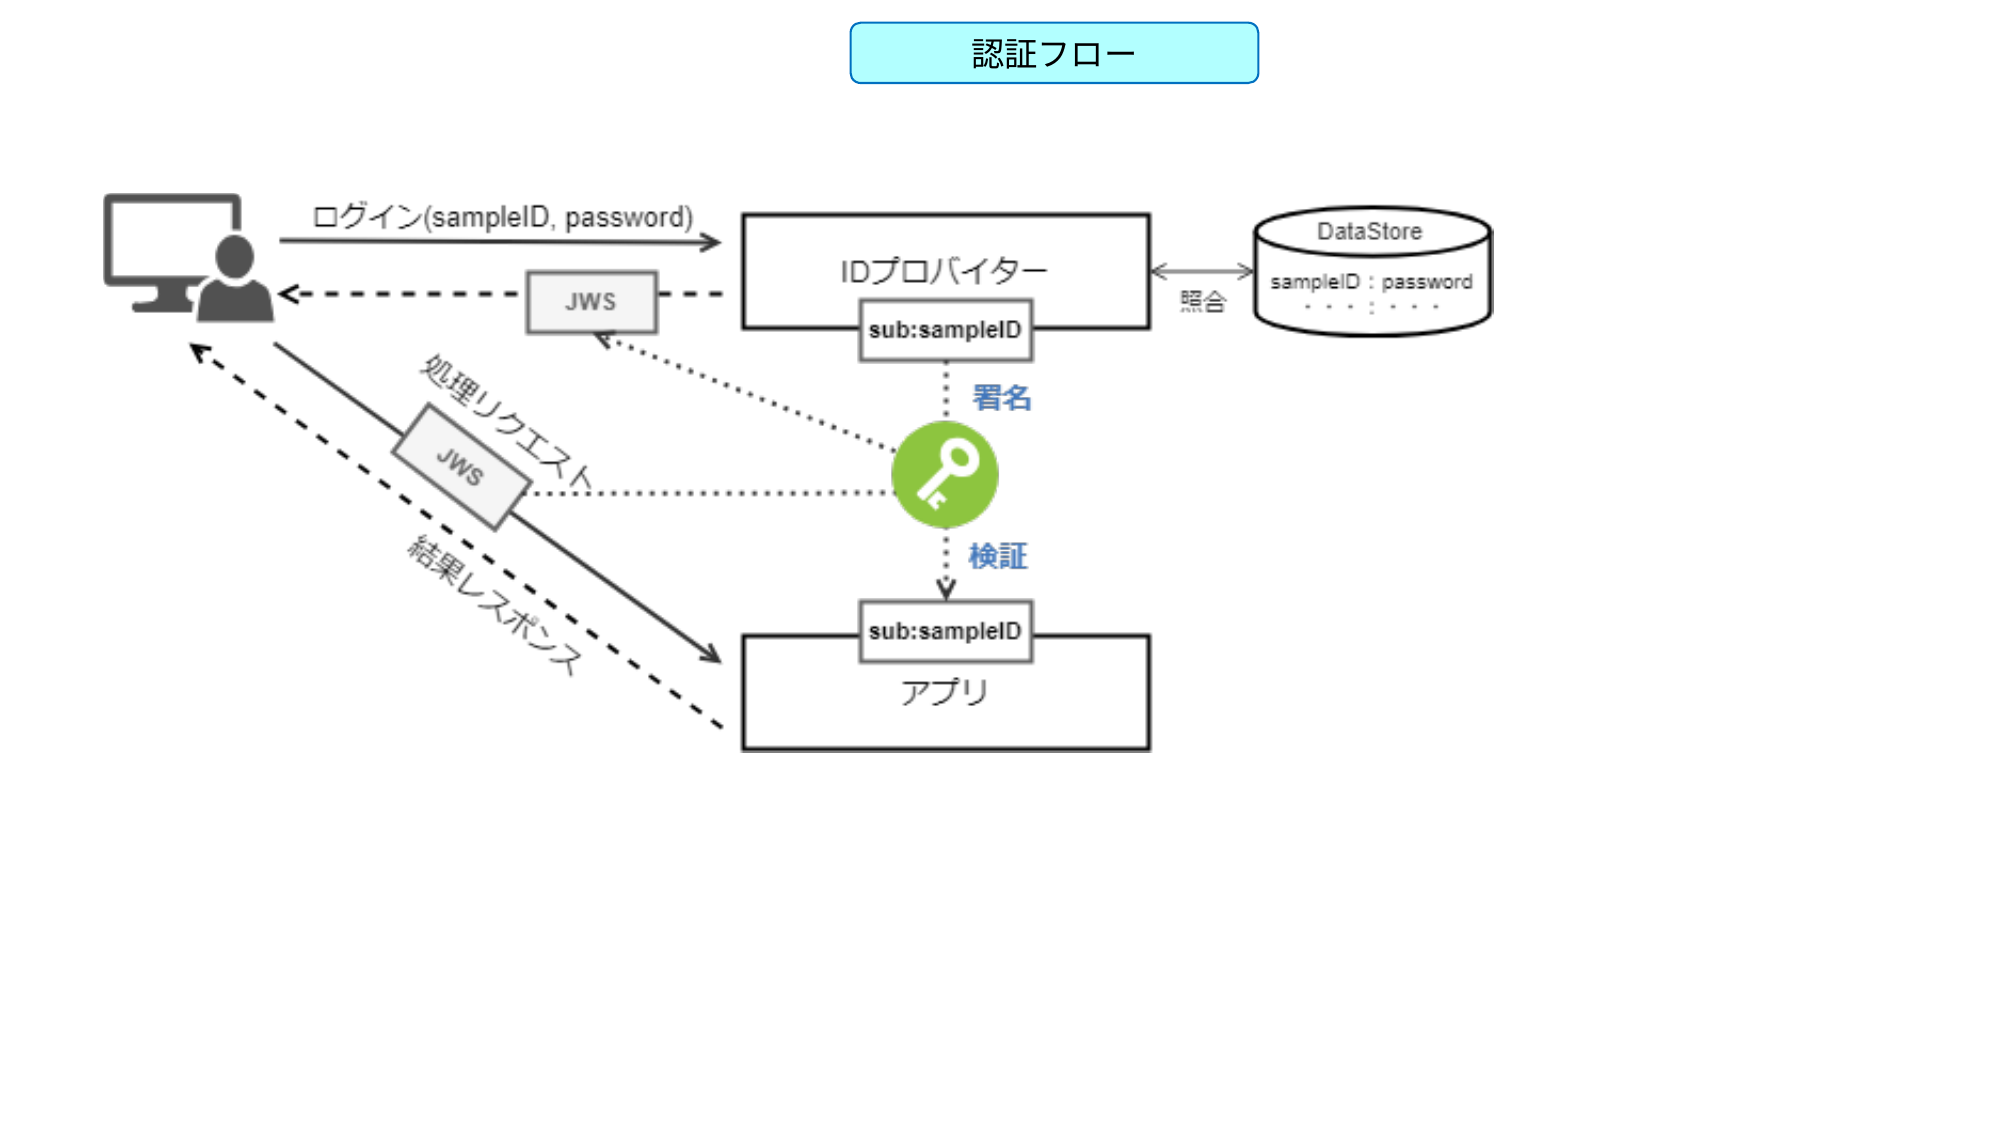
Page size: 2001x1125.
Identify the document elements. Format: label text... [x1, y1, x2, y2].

picture [102, 193, 1494, 753]
text_box 認証フロー [849, 21, 1260, 85]
